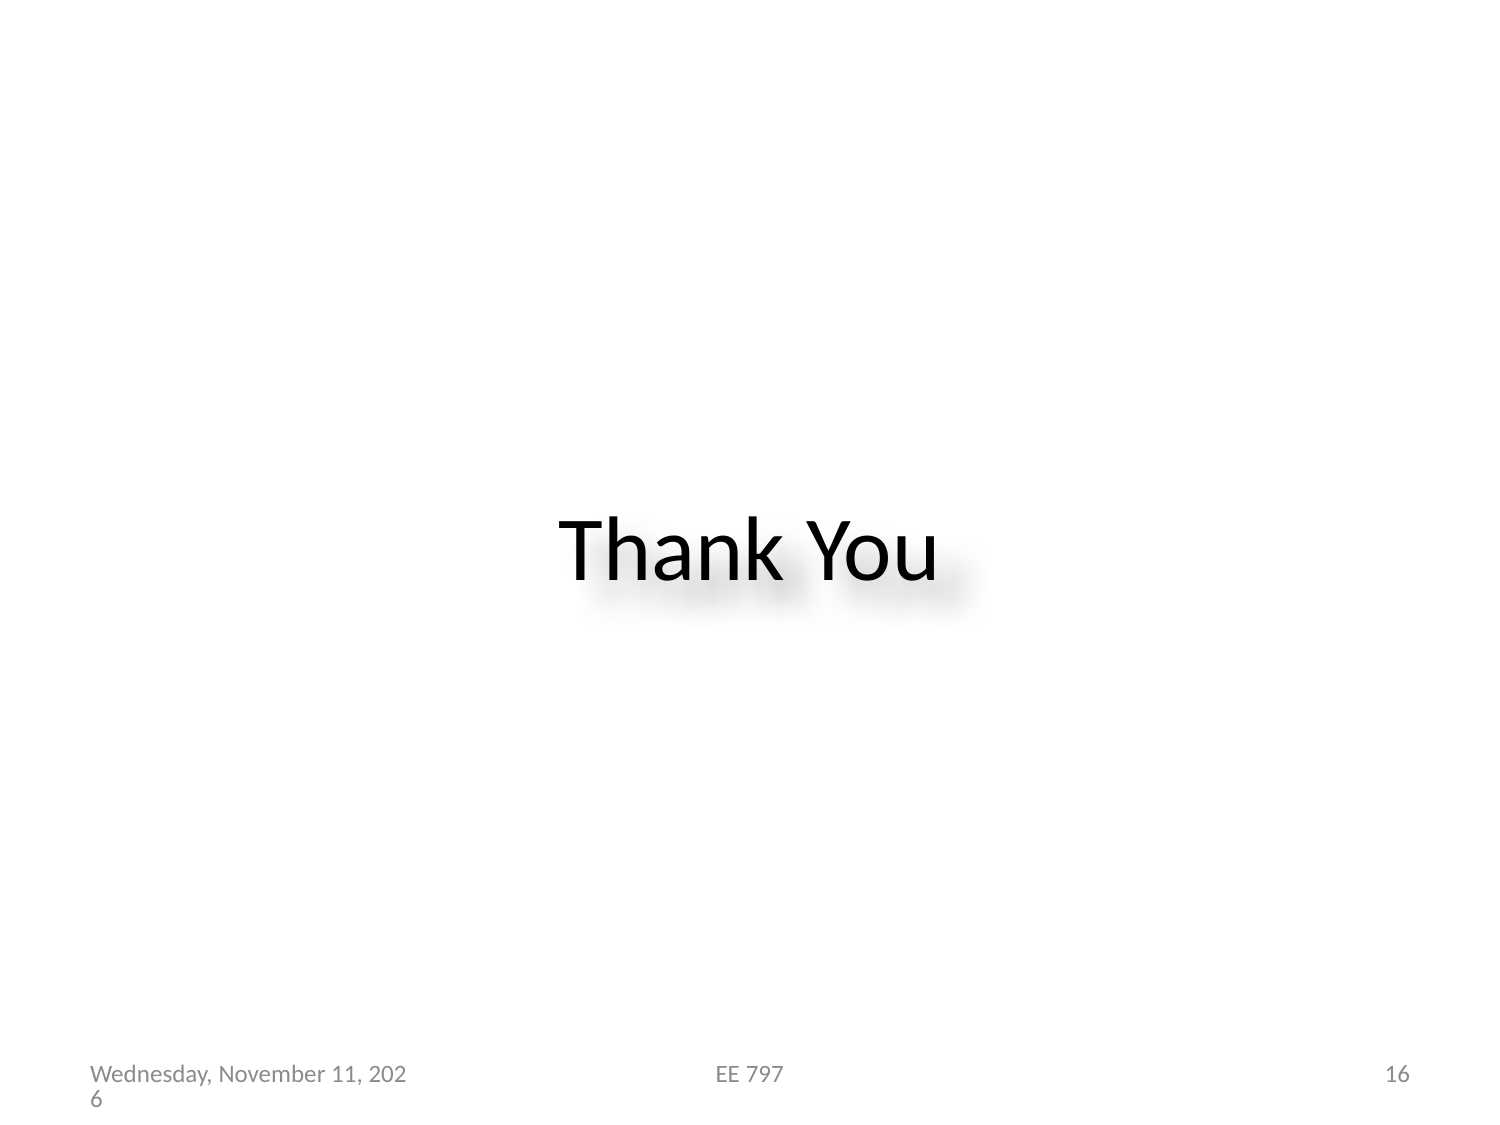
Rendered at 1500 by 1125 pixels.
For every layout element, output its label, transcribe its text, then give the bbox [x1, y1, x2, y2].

slide_number 16 [1074, 1042, 1425, 1103]
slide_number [75, 1042, 425, 1103]
title Thank You [75, 450, 1425, 638]
footer EE 797 [512, 1042, 988, 1103]
